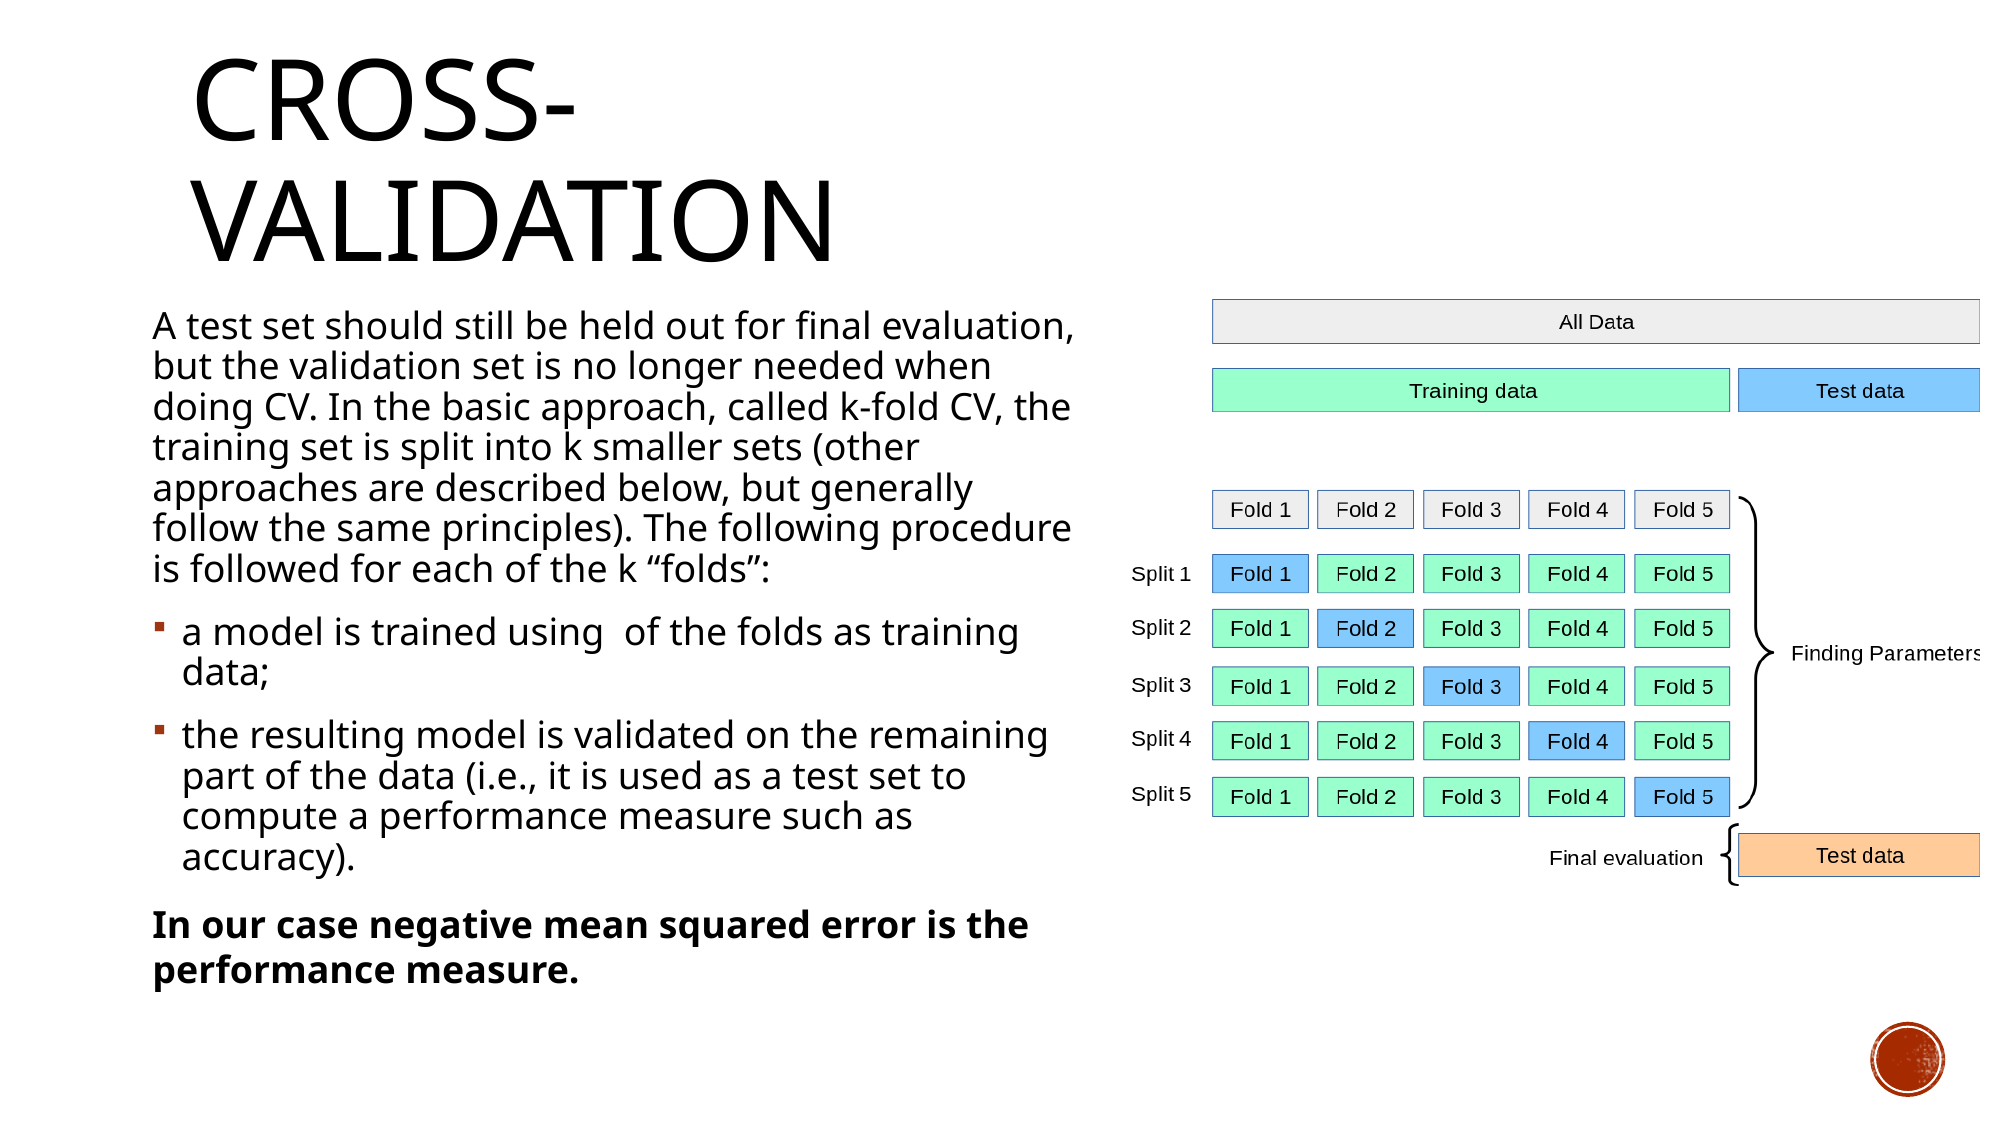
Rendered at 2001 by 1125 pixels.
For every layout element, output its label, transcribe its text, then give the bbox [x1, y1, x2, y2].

title Cross-validation [175, 60, 1133, 269]
list A test set should still be held out for final evaluation, but the validation set is no longer needed when doing CV. In the basic approach, called k-fold CV, the training set is split into k smaller sets (other approaches are described below, but generally follow the same principles). The following procedure is followed for each of the k “folds”: a model is trained using of the folds as training data; the resulting model is validated on the remaining part of the data (i.e., it is used as a test set to compute a performance measure such as accuracy). In our case negative mean squared error is the performance measure. [137, 299, 1095, 1014]
picture [1132, 299, 1980, 886]
